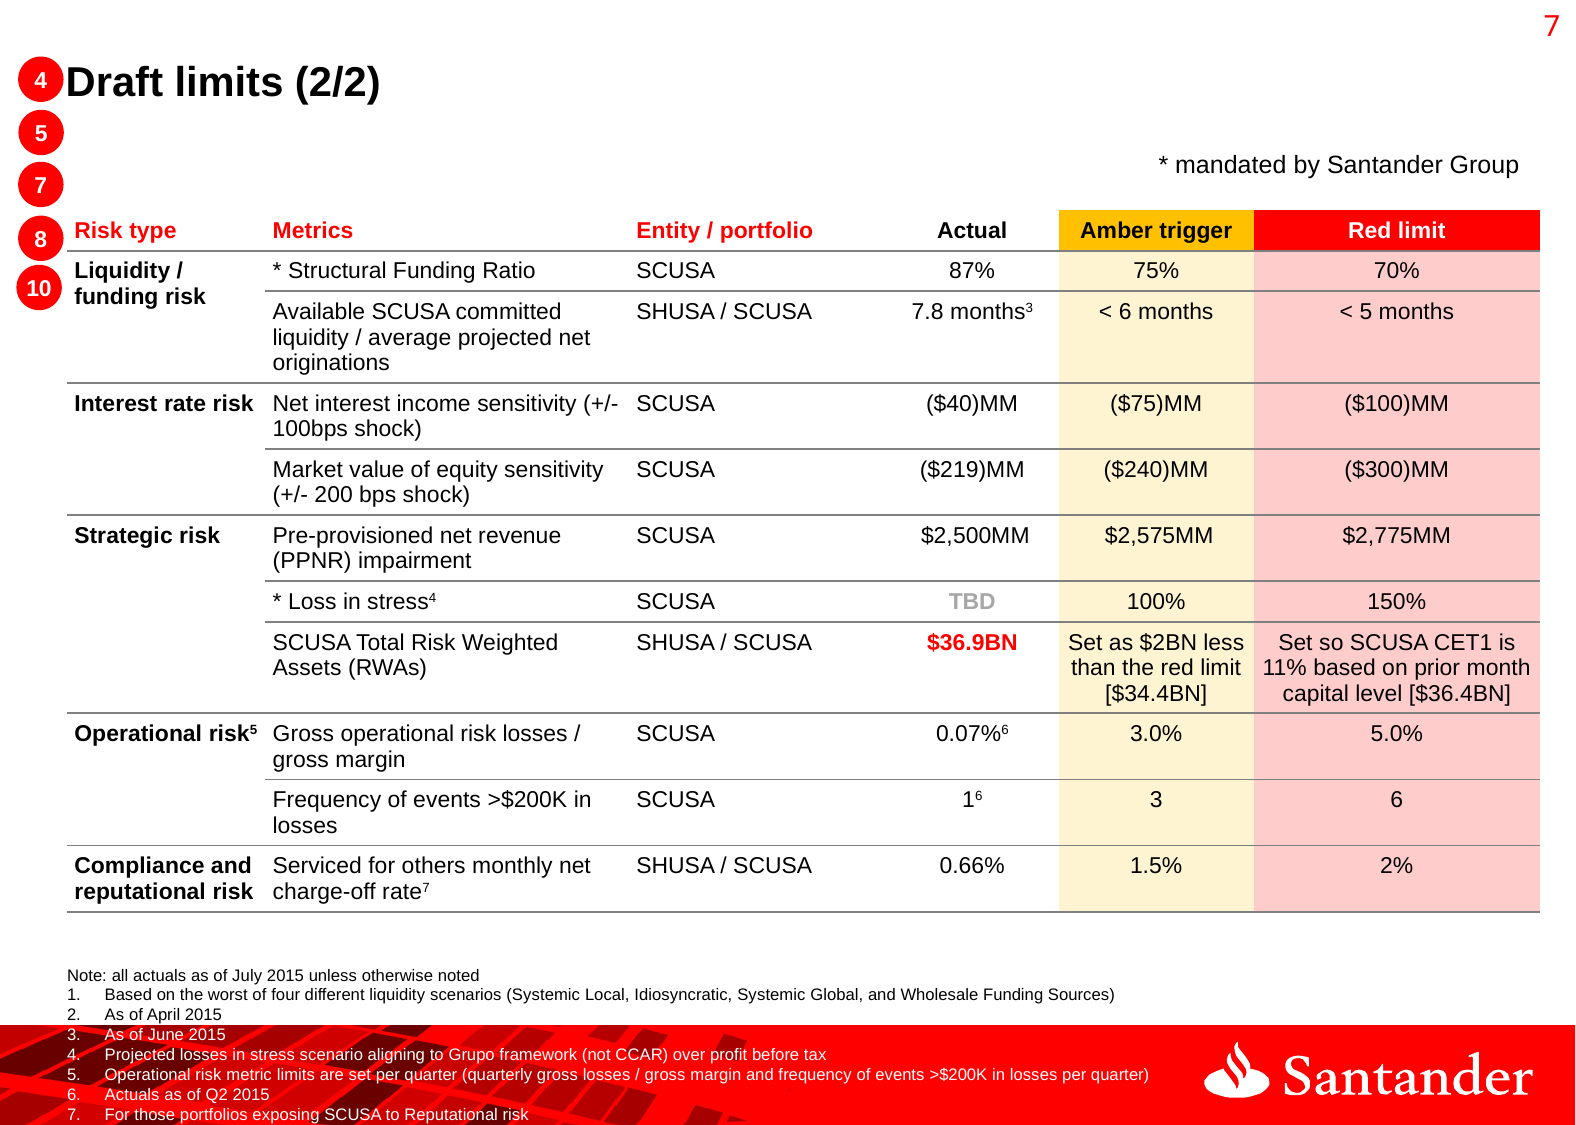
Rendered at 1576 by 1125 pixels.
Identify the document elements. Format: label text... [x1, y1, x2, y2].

table_cell Set so SCUSA CET1 is 11% based on prior month capital level [$36.4BN] [1254, 623, 1540, 712]
table_cell ($240)MM [1059, 450, 1254, 514]
table_cell SCUSA [629, 780, 886, 845]
table_cell SHUSA / SCUSA [629, 292, 886, 382]
text_box 5 [18, 109, 64, 156]
table_cell Compliance and reputational risk [67, 846, 265, 911]
table_header Actual [886, 210, 1059, 250]
table_header Entity / portfolio [629, 210, 886, 250]
table_cell < 5 months [1254, 292, 1540, 382]
table_cell * Structural Funding Ratio [265, 252, 629, 290]
table_cell SCUSA [629, 384, 886, 448]
slide_number 6 [1509, 0, 1576, 63]
table_cell ($300)MM [1254, 450, 1540, 514]
table_cell SCUSA [629, 582, 886, 621]
table_cell Interest rate risk [67, 384, 265, 514]
table_cell Strategic risk [67, 516, 265, 712]
table_cell 70% [1254, 252, 1540, 290]
text_box 8 [18, 215, 64, 262]
table_cell 6 [1254, 780, 1540, 845]
table_cell Set as $2BN less than the red limit [$34.4BN] [1059, 623, 1254, 712]
table_cell 3 [1059, 780, 1254, 845]
table_cell $2,575MM [1059, 516, 1254, 580]
table_cell SCUSA [629, 252, 886, 290]
table_cell < 6 months [1059, 292, 1254, 382]
table_cell 3.0% [1059, 714, 1254, 779]
table_cell SCUSA [629, 516, 886, 580]
table_cell 150% [1254, 582, 1540, 621]
table_cell 7.8 months3 [886, 292, 1059, 382]
table_cell 87% [886, 252, 1059, 290]
table_cell 0.07%6 [886, 714, 1059, 779]
table_cell SCUSA Total Risk Weighted Assets (RWAs) [265, 623, 629, 712]
text_box 10 [16, 264, 62, 311]
table_cell ($40)MM [886, 384, 1059, 448]
table_header Metrics [265, 210, 629, 250]
table_cell 100% [1059, 582, 1254, 621]
table_cell $2,500MM [886, 516, 1059, 580]
table_cell Market value of equity sensitivity (+/- 200 bps shock) [265, 450, 629, 514]
text_box 4 [18, 56, 64, 102]
table_cell 1.5% [1059, 846, 1254, 911]
table_cell Liquidity / funding risk [67, 252, 265, 382]
table_header Red limit [1254, 210, 1540, 250]
table_cell ($100)MM [1254, 384, 1540, 448]
table_cell ($75)MM [1059, 384, 1254, 448]
table_cell Frequency of events >$200K in losses [265, 780, 629, 845]
table_cell Operational risk5 [67, 714, 265, 845]
text_box Note: all actuals as of July 2015 unless otherwise noted Based on the worst of four different liquidity scenarios (Systemic Local, Idiosyncratic, Systemic Global, and Wholesale Funding Sources) As of April 2015 As of June 2015 Projected losses in stress scenario aligning to Grupo framework (not CCAR) over profit before tax Operational risk metric limits are set per quarter (quarterly gross losses / gross margin and frequency of events >$200K in losses per quarter) Actuals as of Q2 2015 For those portfolios exposing SCUSA to Reputational risk [67, 964, 1185, 1124]
table_cell Serviced for others monthly net charge-off rate7 [265, 846, 629, 911]
table_cell $2,775MM [1254, 516, 1540, 580]
table_cell 16 [886, 780, 1059, 845]
table_cell SHUSA / SCUSA [629, 846, 886, 911]
table_cell SCUSA [629, 714, 886, 779]
table_cell $36.9BN [886, 623, 1059, 712]
text_box 7 [18, 161, 64, 208]
table_header Amber trigger [1059, 210, 1254, 250]
table_cell Available SCUSA committed liquidity / average projected net originations [265, 292, 629, 382]
table_cell ($219)MM [886, 450, 1059, 514]
table_cell TBD [886, 582, 1059, 621]
table_cell 2% [1254, 846, 1540, 911]
table_cell SCUSA [629, 450, 886, 514]
table_cell 5.0% [1254, 714, 1540, 779]
picture [0, 1025, 1576, 1125]
table_cell 75% [1059, 252, 1254, 290]
table_cell Gross operational risk losses / gross margin [265, 714, 629, 779]
text_box * mandated by Santander Group [1143, 145, 1536, 187]
table_cell SHUSA / SCUSA [629, 623, 886, 712]
table_cell * Loss in stress4 [265, 582, 629, 621]
title Draft limits (2/2) [65, 62, 1510, 183]
table_cell Pre-provisioned net revenue (PPNR) impairment [265, 516, 629, 580]
table_cell Net interest income sensitivity (+/- 100bps shock) [265, 384, 629, 448]
table_header Risk type [67, 210, 265, 250]
table_cell 0.66% [886, 846, 1059, 911]
